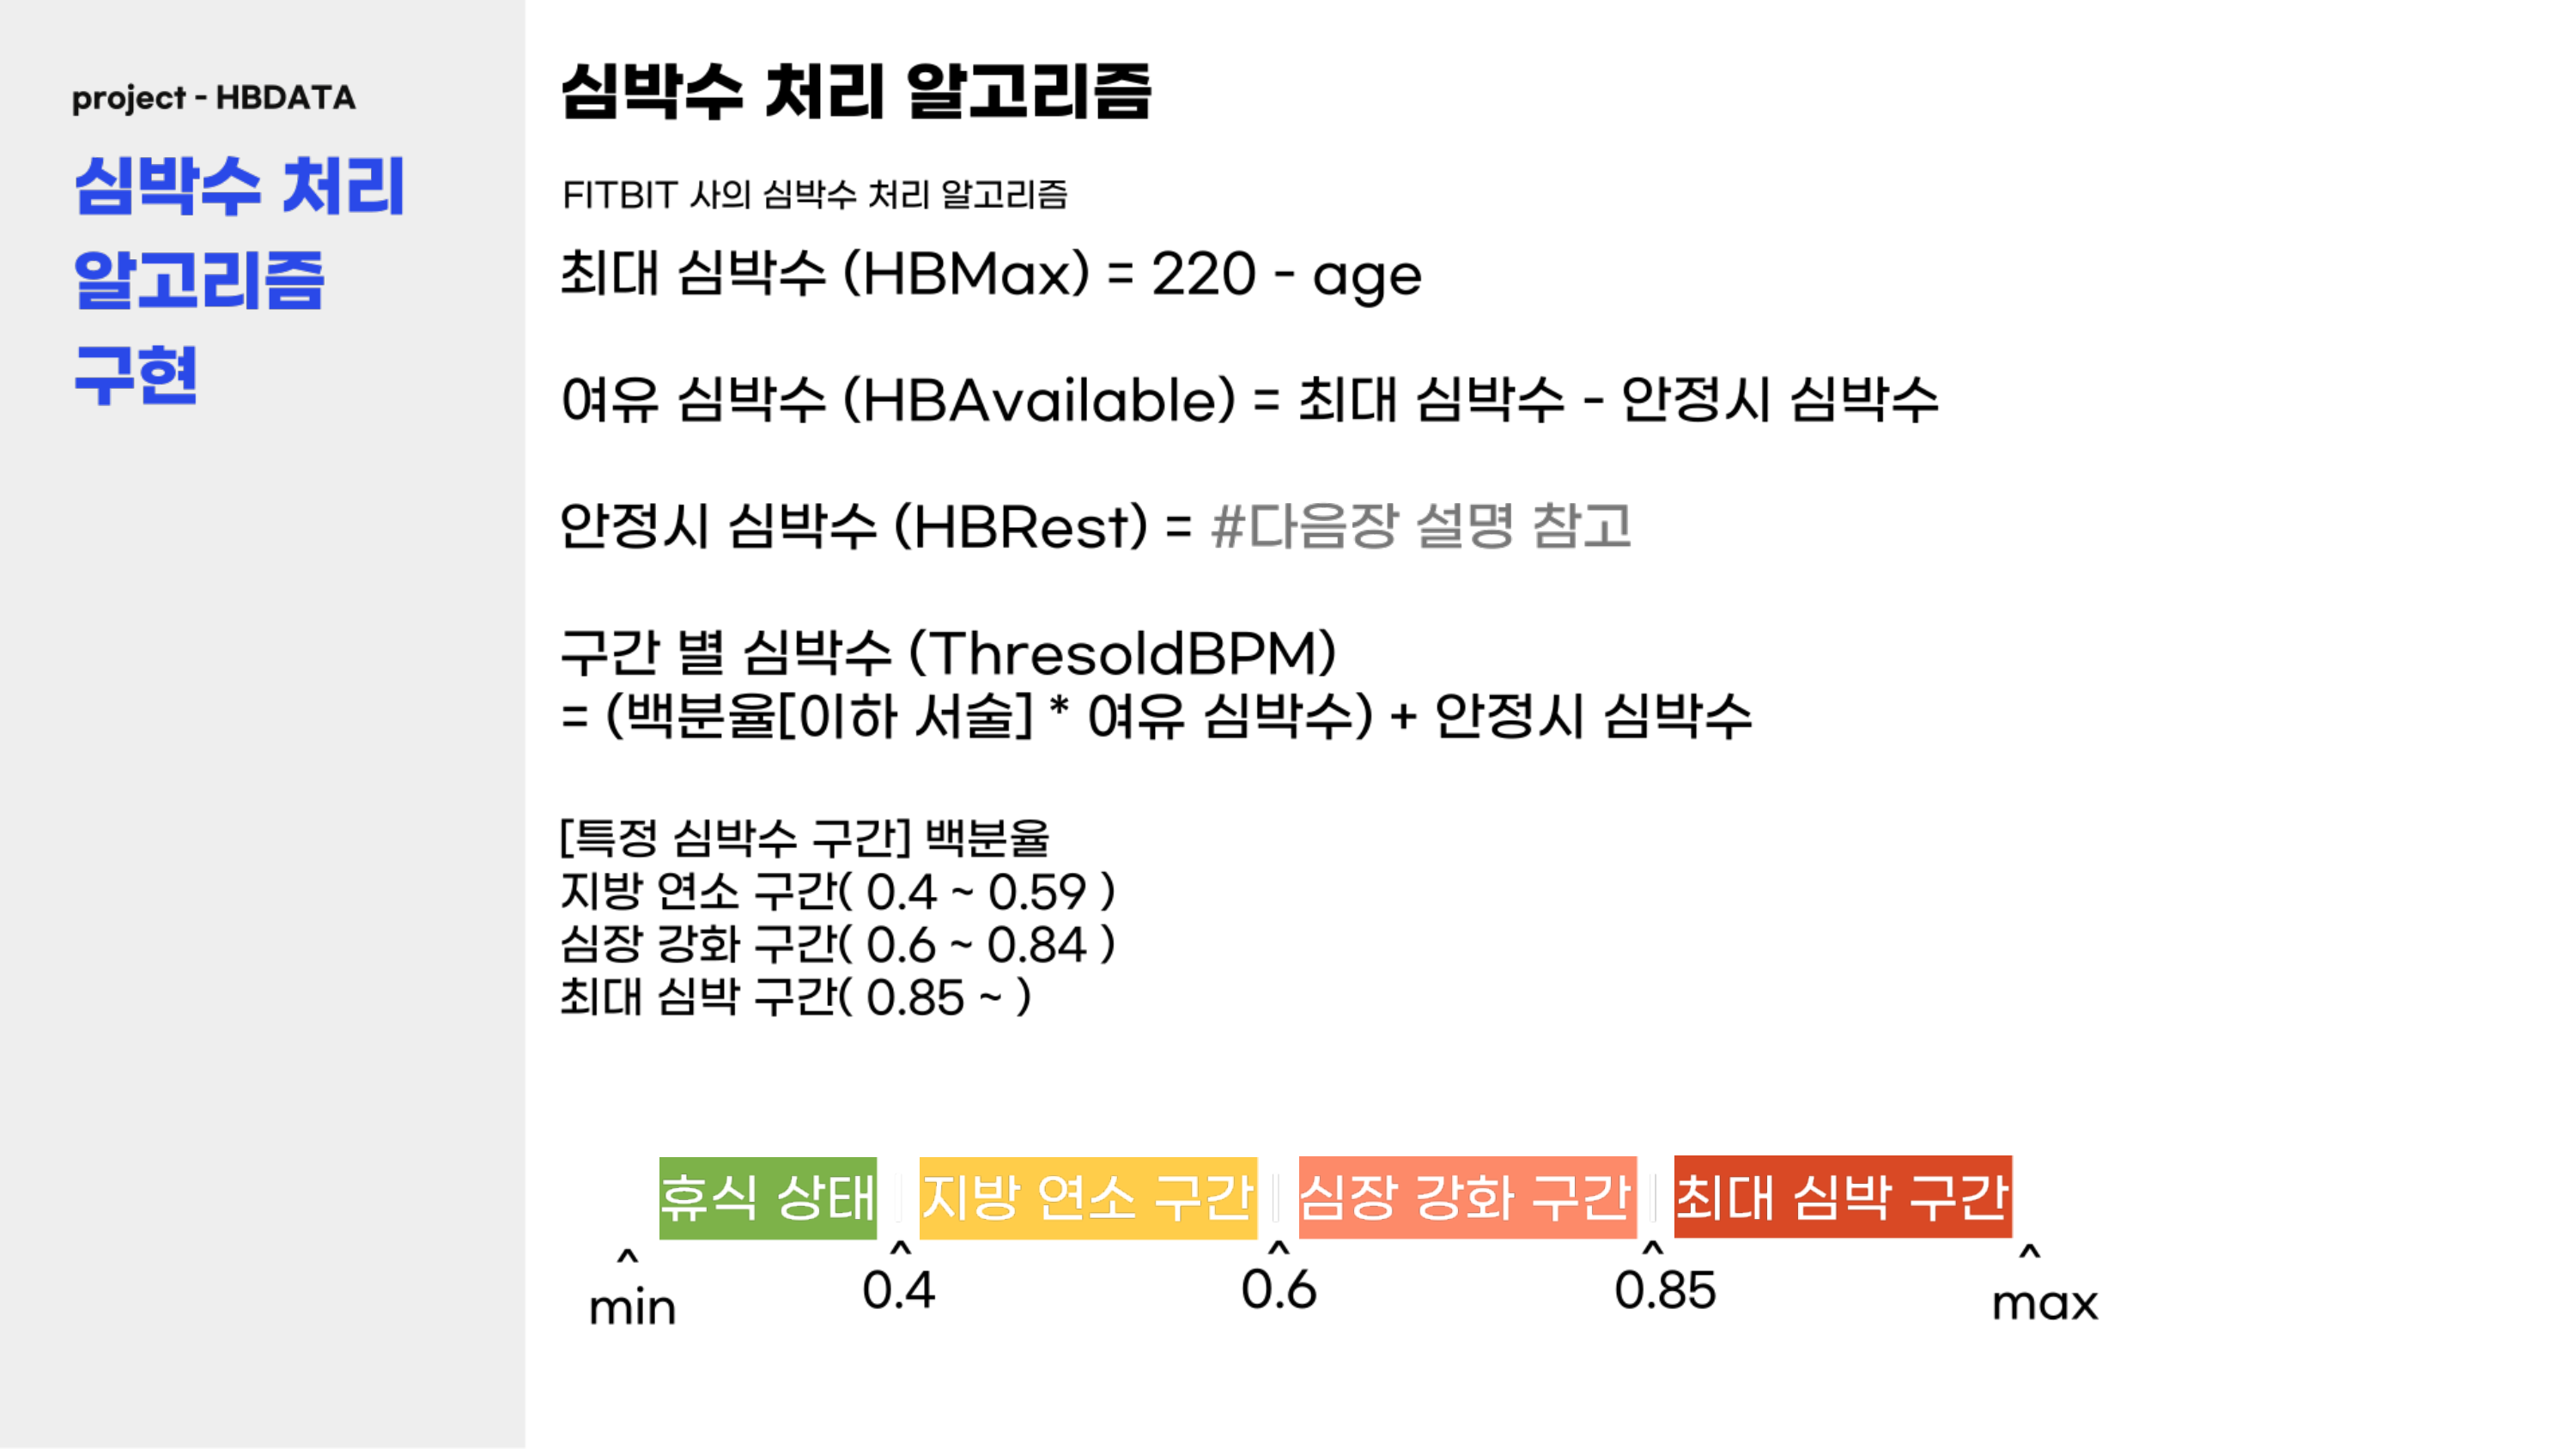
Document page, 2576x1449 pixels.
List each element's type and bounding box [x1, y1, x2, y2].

picture [1607, 1255, 1736, 1331]
text_box [1614, 1219, 1757, 1326]
picture [1984, 1258, 2122, 1343]
text_box [588, 1228, 731, 1345]
text_box [1991, 1222, 2134, 1340]
picture [855, 1255, 954, 1331]
text_box [1674, 1155, 2014, 1159]
text_box [0, 0, 527, 1449]
picture [550, 44, 1184, 151]
picture [62, 76, 435, 438]
text_box [861, 1219, 1004, 1326]
picture [581, 1264, 698, 1346]
picture [557, 170, 1084, 233]
picture [607, 1160, 2068, 1332]
picture [551, 234, 1964, 1052]
